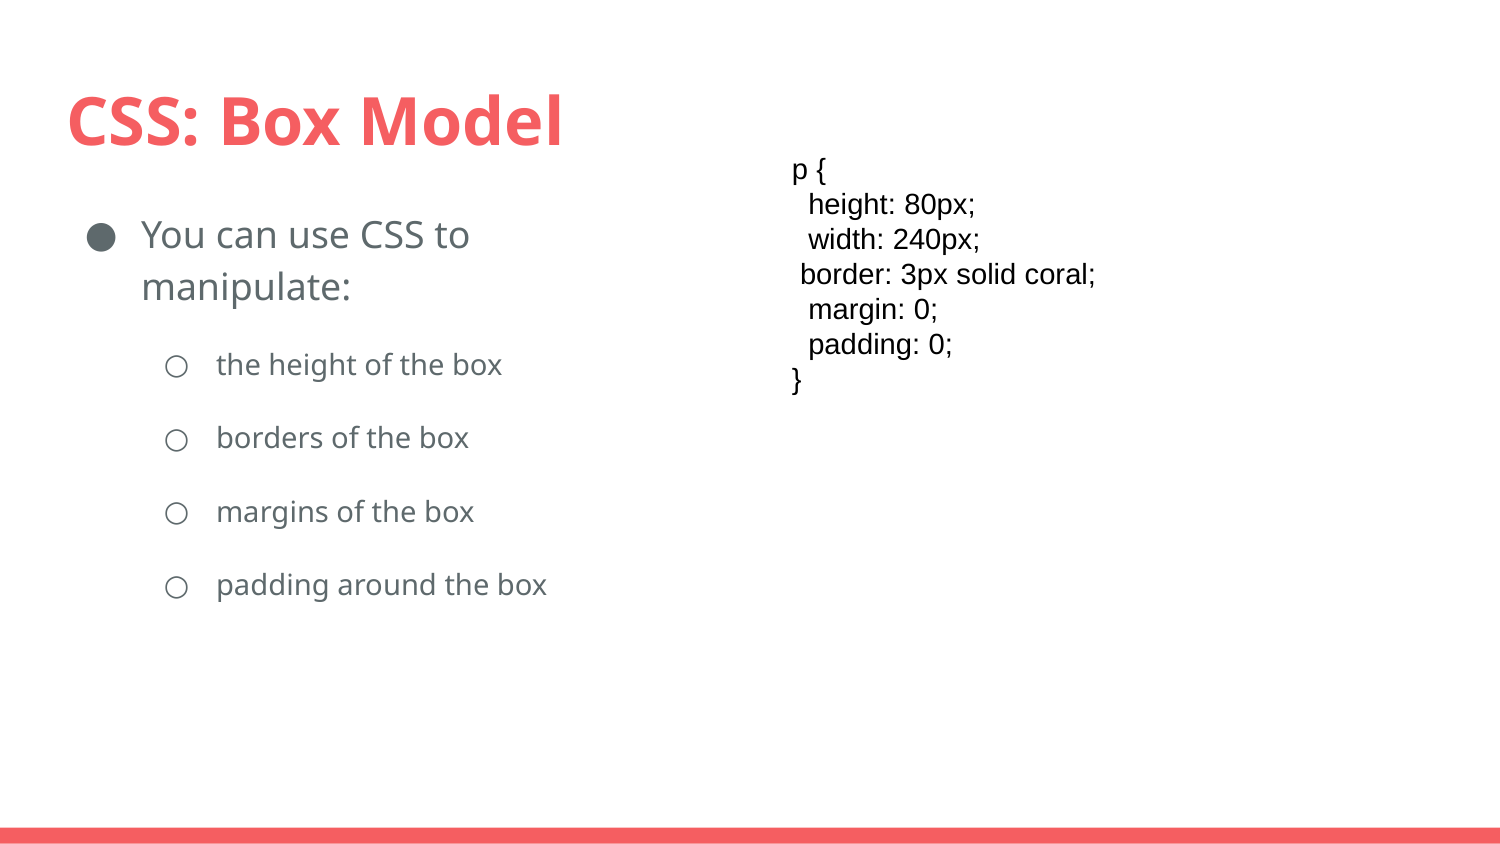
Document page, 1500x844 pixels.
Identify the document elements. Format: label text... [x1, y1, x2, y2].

list You can use CSS to manipulate: the height of the box borders of the box margins of the box padding around the box [51, 189, 692, 750]
text_box p { height: 80px; width: 240px; border: 3px solid coral; margin: 0; padding: 0; } [777, 143, 1276, 438]
title CSS: Box Model [51, 64, 1449, 167]
